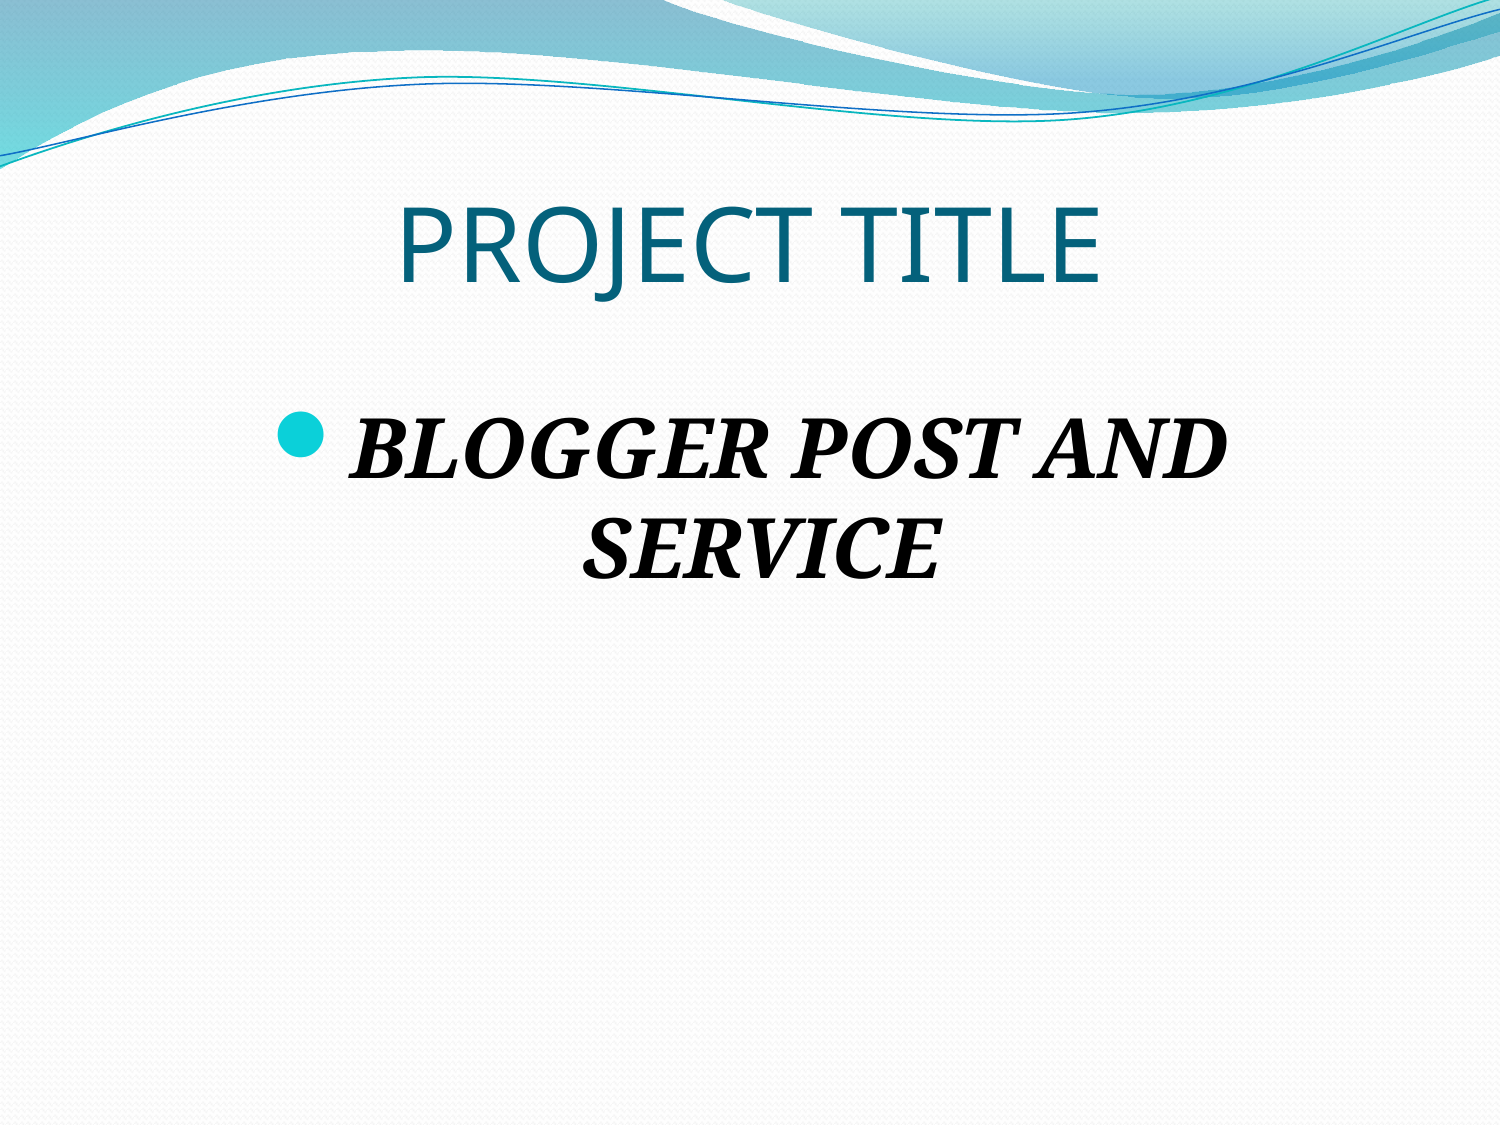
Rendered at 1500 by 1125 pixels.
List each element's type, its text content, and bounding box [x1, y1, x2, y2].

list BLOGGER POST AND SERVICE [75, 387, 1425, 1038]
title PROJECT TITLE [75, 115, 1425, 303]
